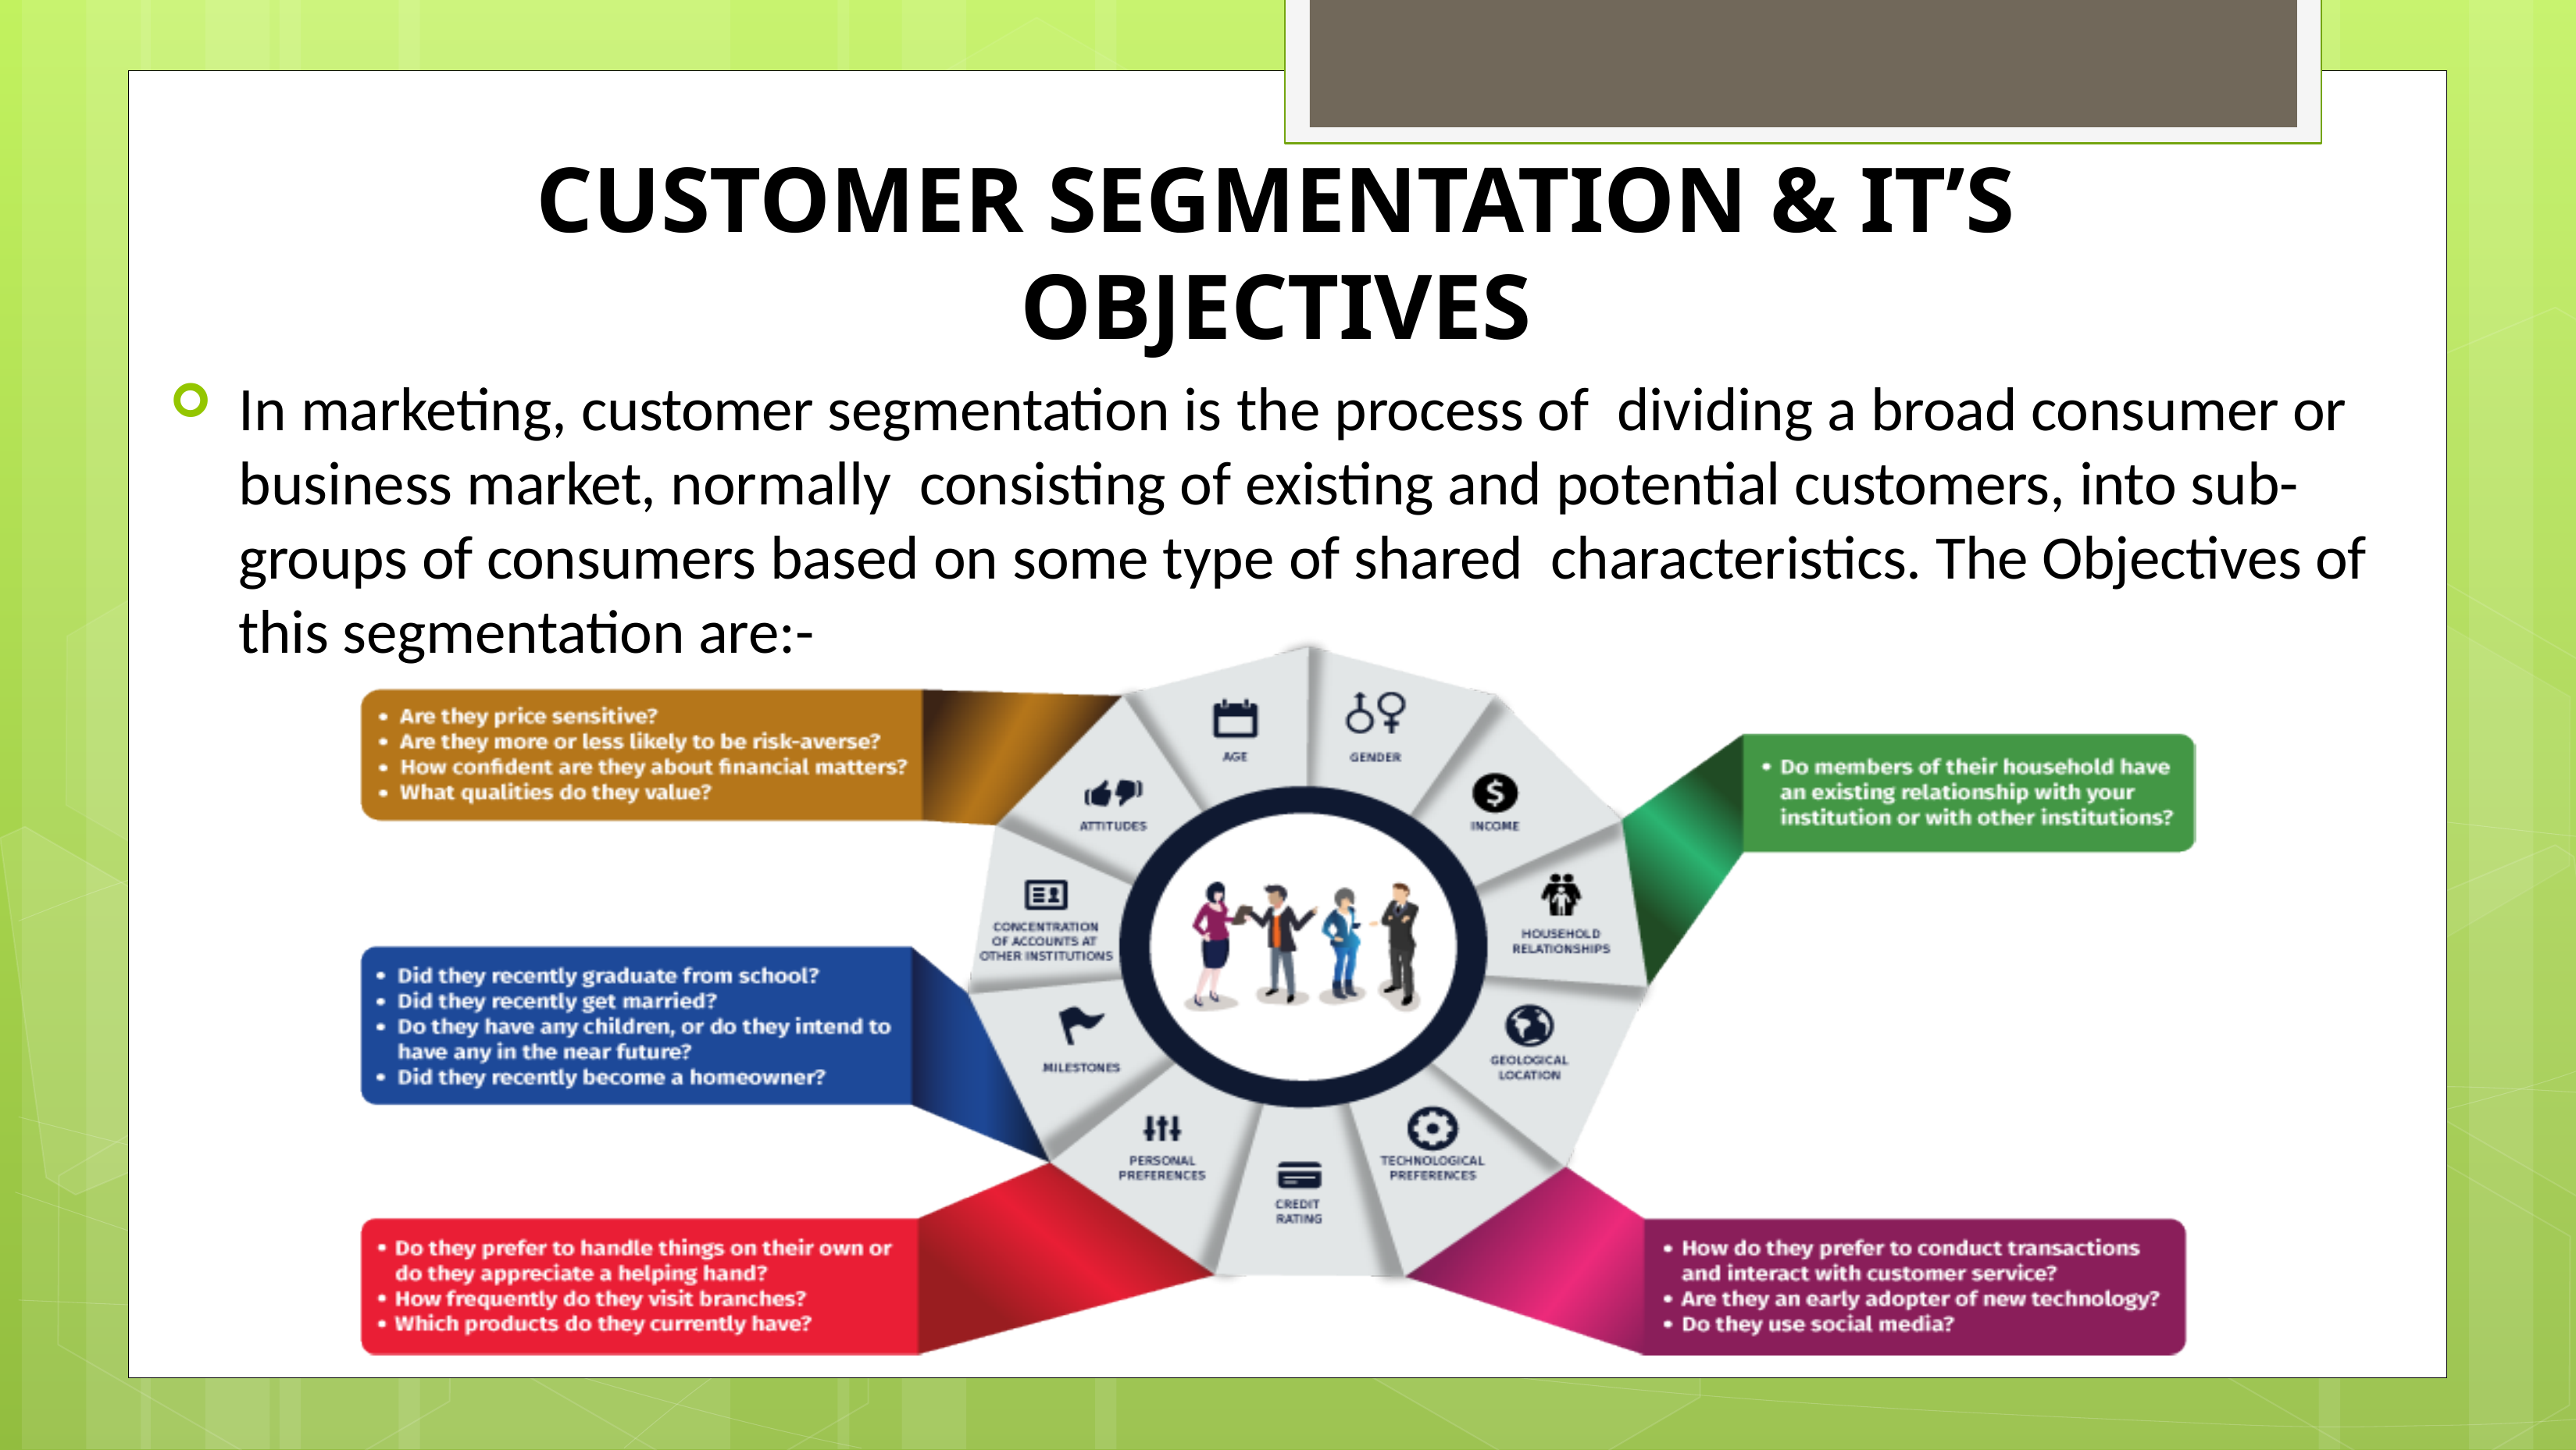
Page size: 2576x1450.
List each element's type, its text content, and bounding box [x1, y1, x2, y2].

picture [360, 636, 2196, 1356]
text_box In marketing, customer segmentation is the process of dividing a broad consumer or business market, normally consisting of existing and potential customers, into sub- groups of consumers based on some type of shared characteristics. The Objectives of this segmentation are:- [155, 276, 2401, 666]
text_box CUSTOMER SEGMENTATION & IT’S OBJECTIVES [155, 141, 2395, 358]
